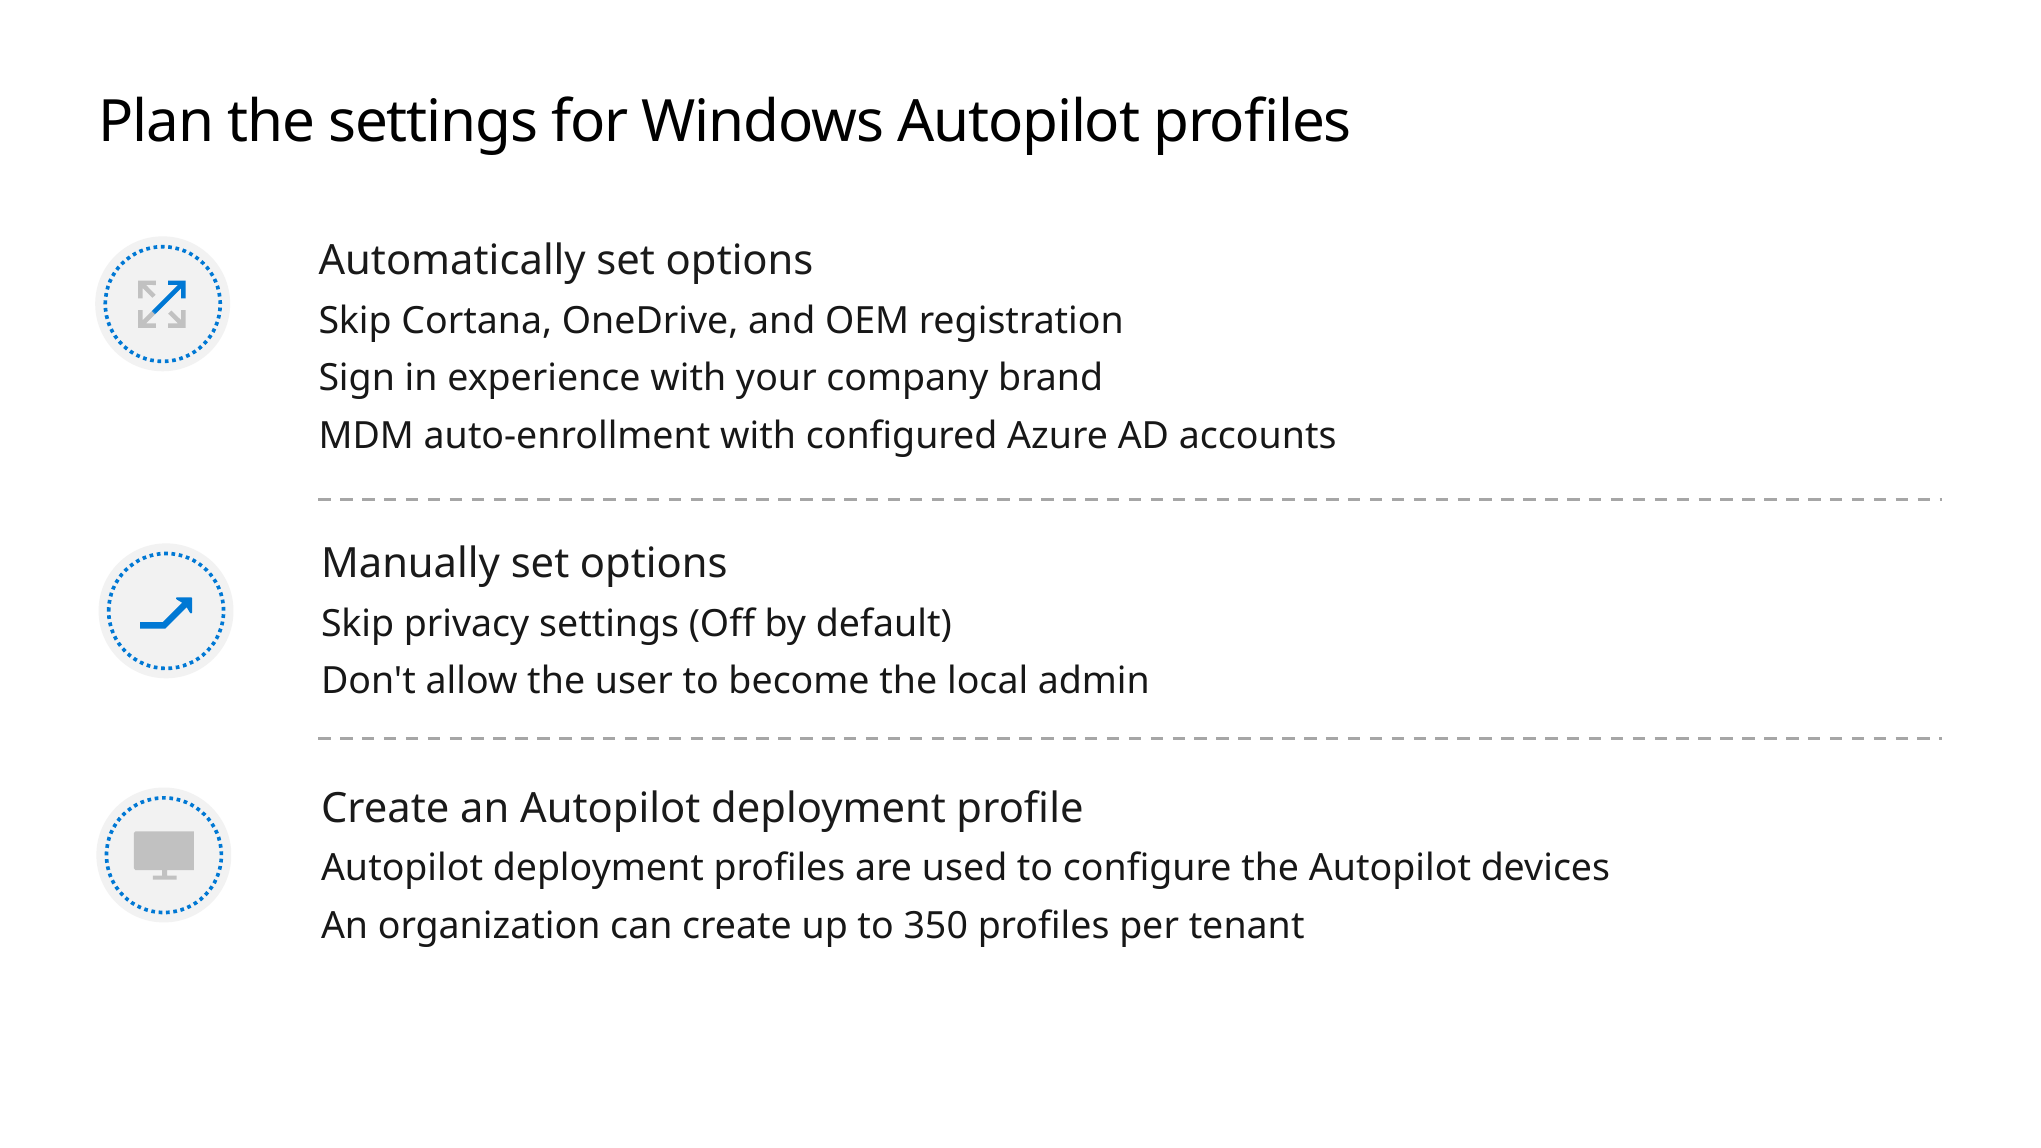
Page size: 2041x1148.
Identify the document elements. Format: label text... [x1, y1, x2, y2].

title Plan the settings for Windows Autopilot profiles [98, 83, 1943, 156]
picture [95, 787, 232, 923]
text_box Automatically set options Skip Cortana, OneDrive, and OEM registration Sign in experience with your company brand MDM auto-enrollment with configured Azure AD accounts [318, 233, 1943, 456]
picture [98, 542, 234, 679]
text_box Create an Autopilot deployment profile Autopilot deployment profiles are used to configure the Autopilot devices An organization can create up to 350 profiles per tenant [321, 780, 1945, 946]
text_box Manually set options Skip privacy settings (Off by default) Don't allow the user to become the local admin [321, 535, 1945, 701]
picture [94, 235, 231, 372]
